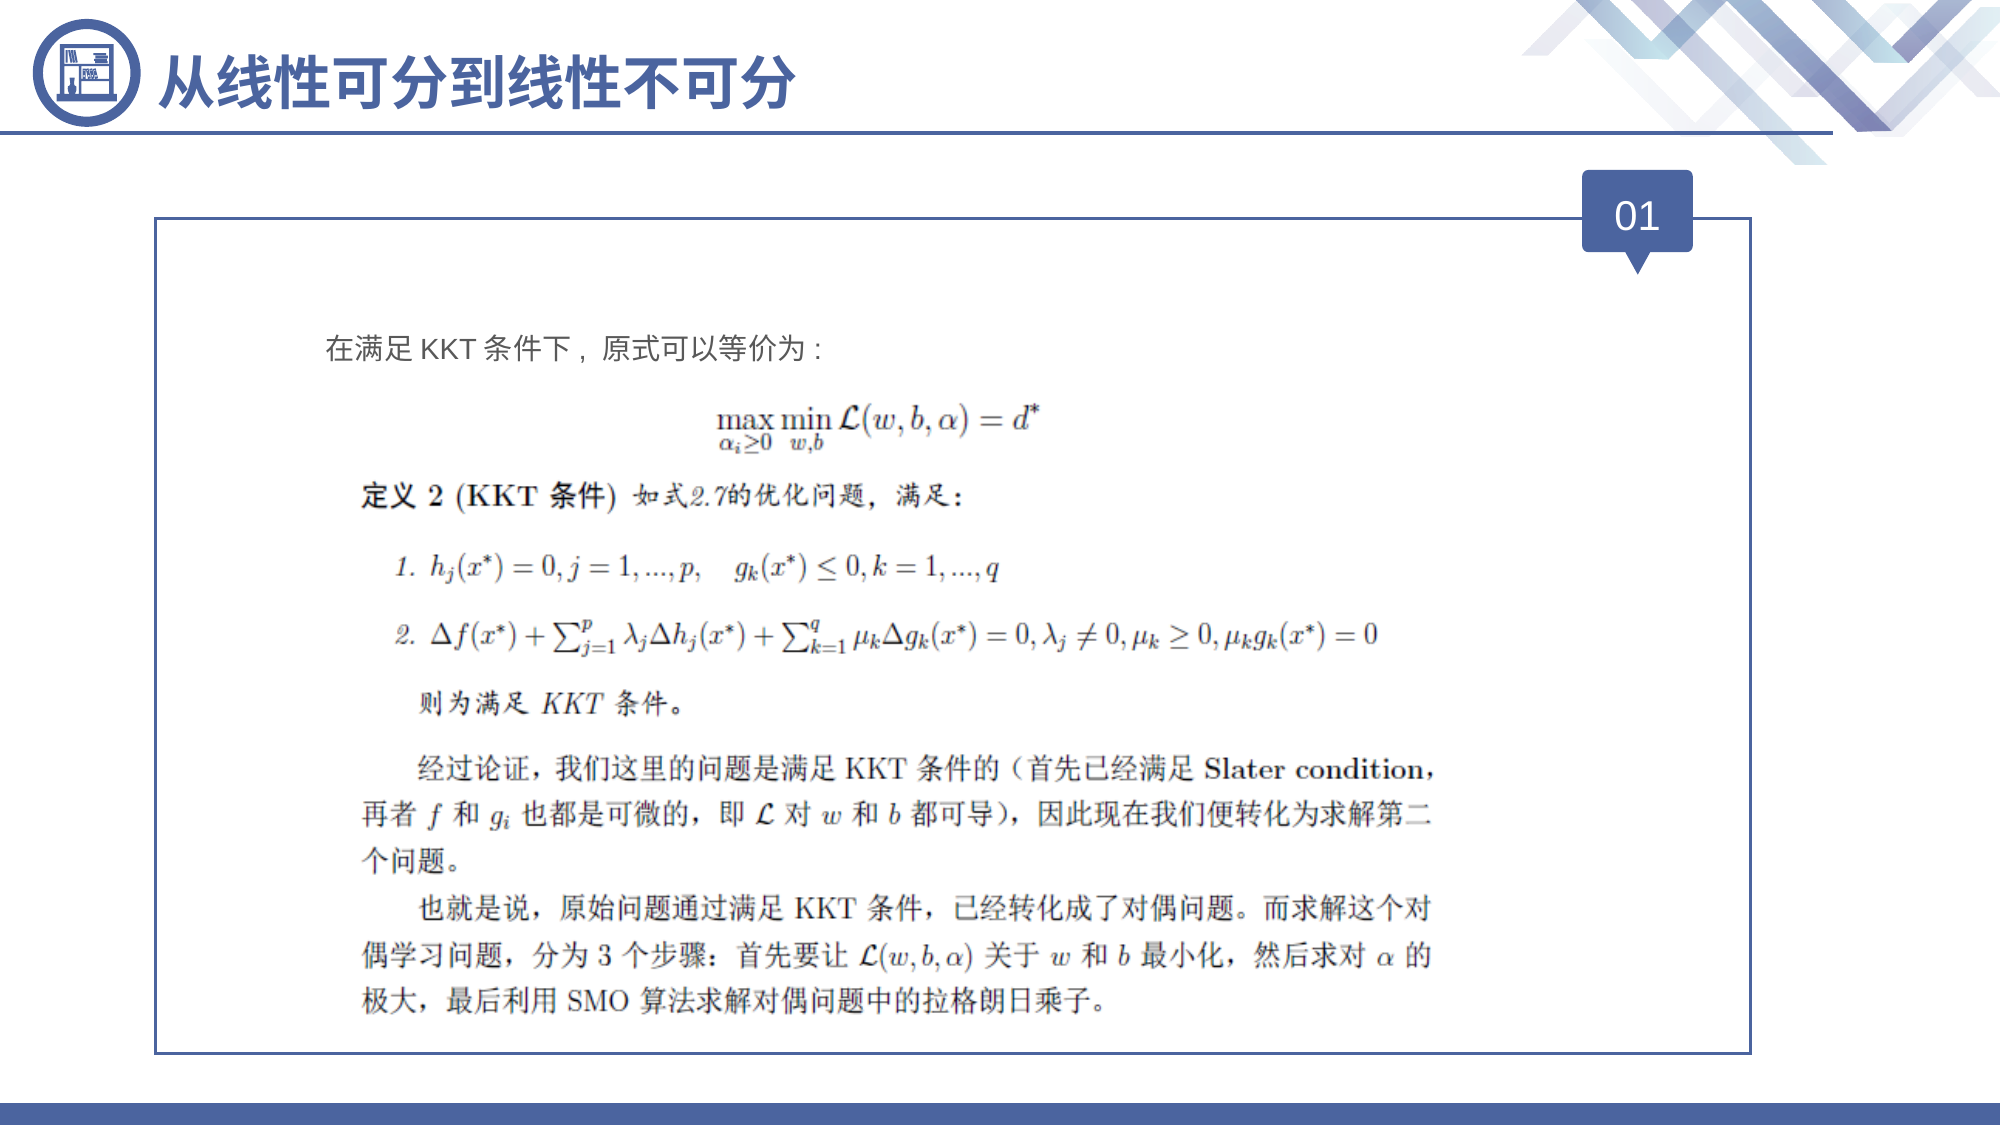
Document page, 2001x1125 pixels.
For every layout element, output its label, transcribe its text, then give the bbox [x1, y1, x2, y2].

picture [1412, 0, 2000, 166]
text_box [34, 20, 140, 126]
text_box [0, 1102, 2000, 1125]
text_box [155, 169, 1759, 1054]
text_box 从线性可分到线性不可分 [142, 4, 888, 124]
